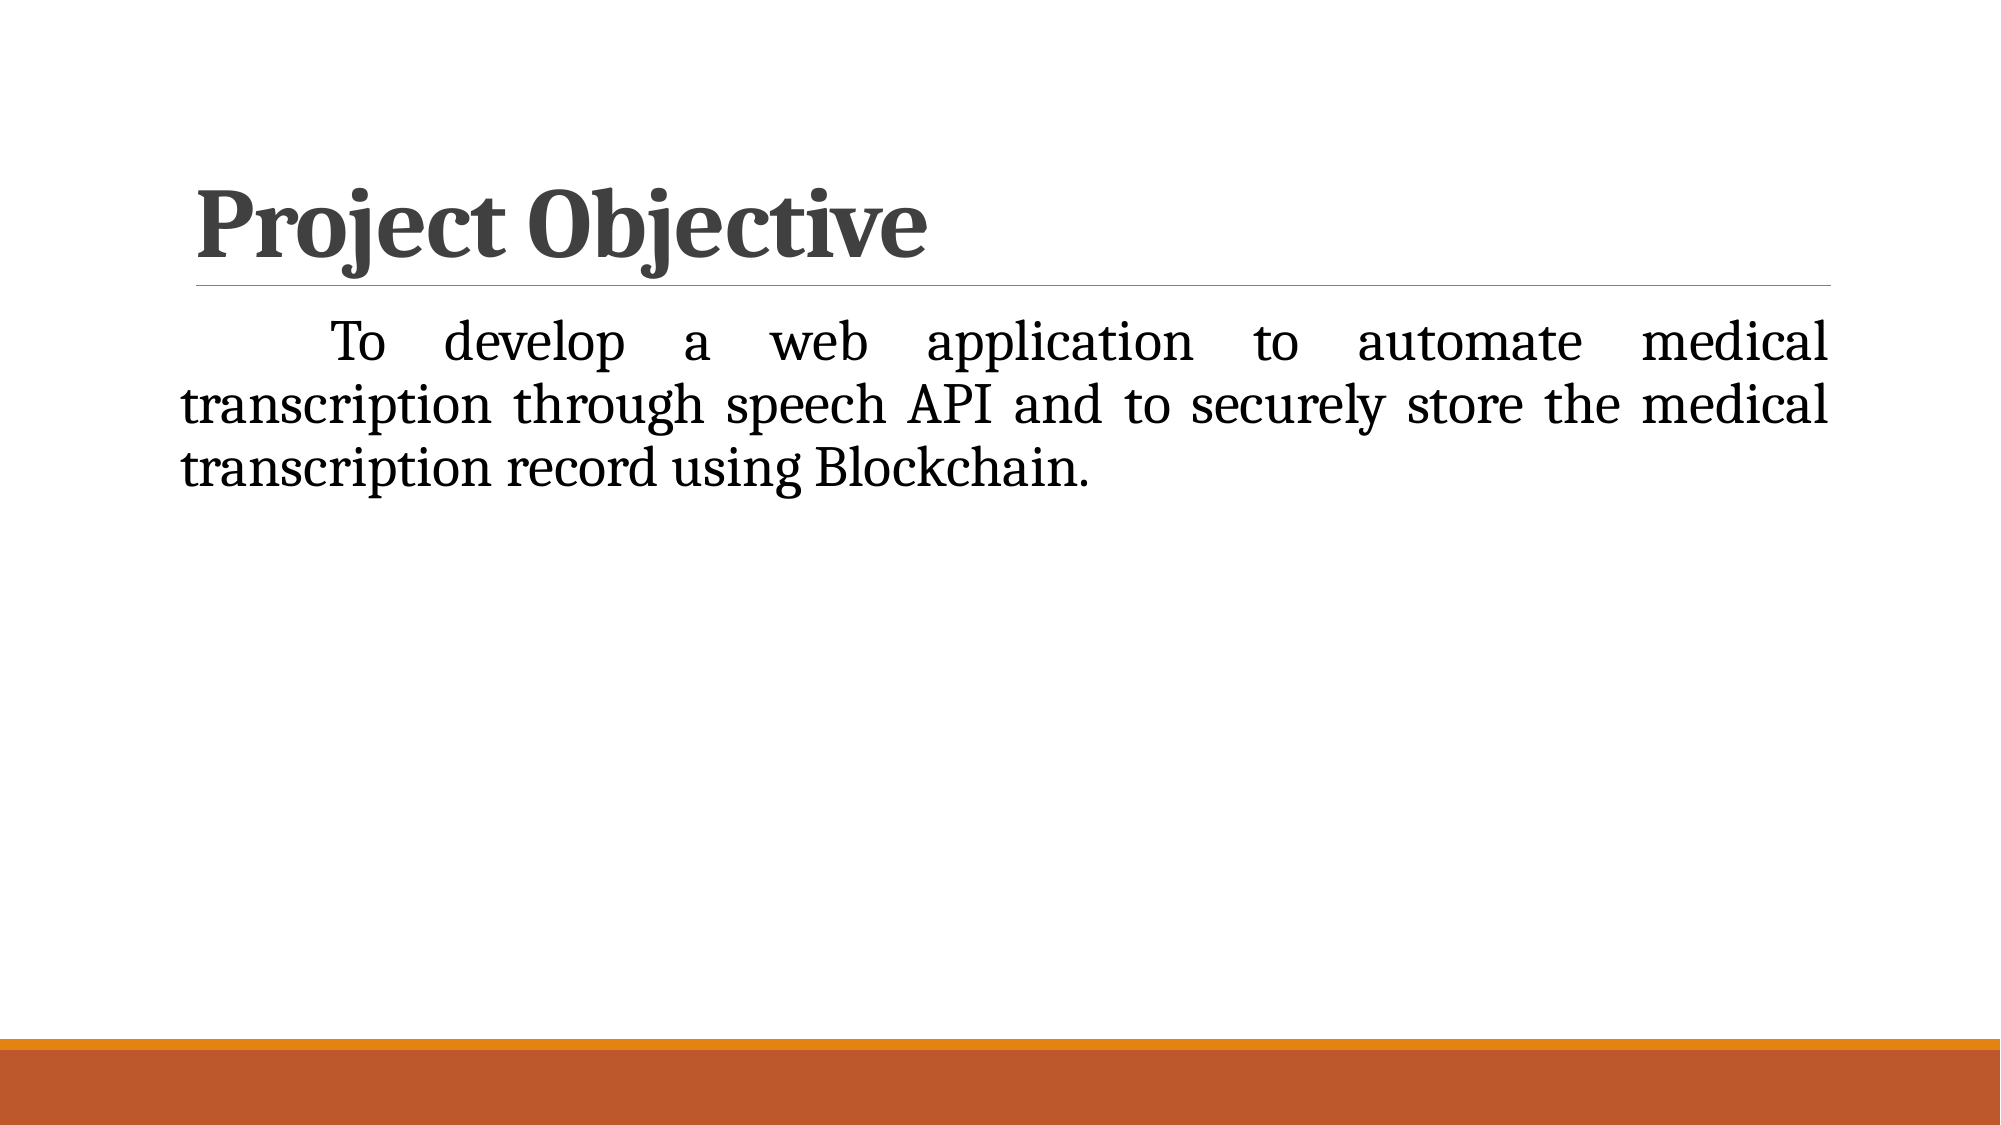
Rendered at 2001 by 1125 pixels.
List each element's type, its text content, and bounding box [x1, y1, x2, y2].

title Project Objective [180, 47, 1830, 285]
list To develop a web application to automate medical transcription through speech API and to securely store the medical transcription record using Blockchain. [180, 302, 1830, 963]
